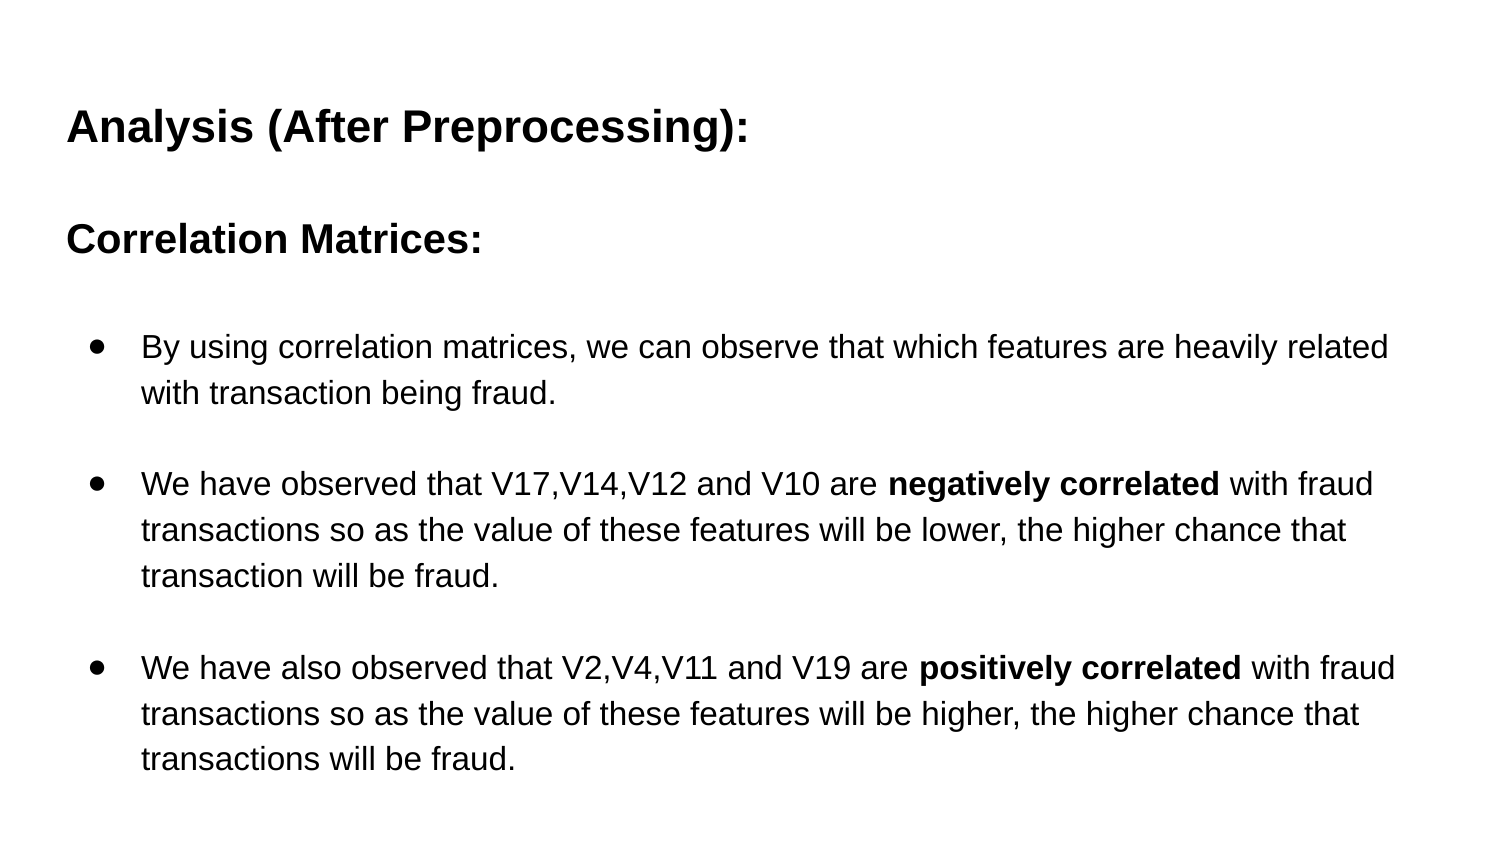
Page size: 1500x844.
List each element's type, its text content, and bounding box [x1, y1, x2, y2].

list Correlation Matrices: By using correlation matrices, we can observe that which features are heavily related with transaction being fraud. We have observed that V17,V14,V12 and V10 are negatively correlated with fraud transactions so as the value of these features will be lower, the higher chance that transaction will be fraud. We have also observed that V2,V4,V11 and V19 are positively correlated with fraud transactions so as the value of these features will be higher, the higher chance that transactions will be fraud. [51, 189, 1449, 797]
title Analysis (After Preprocessing): [51, 72, 1449, 167]
